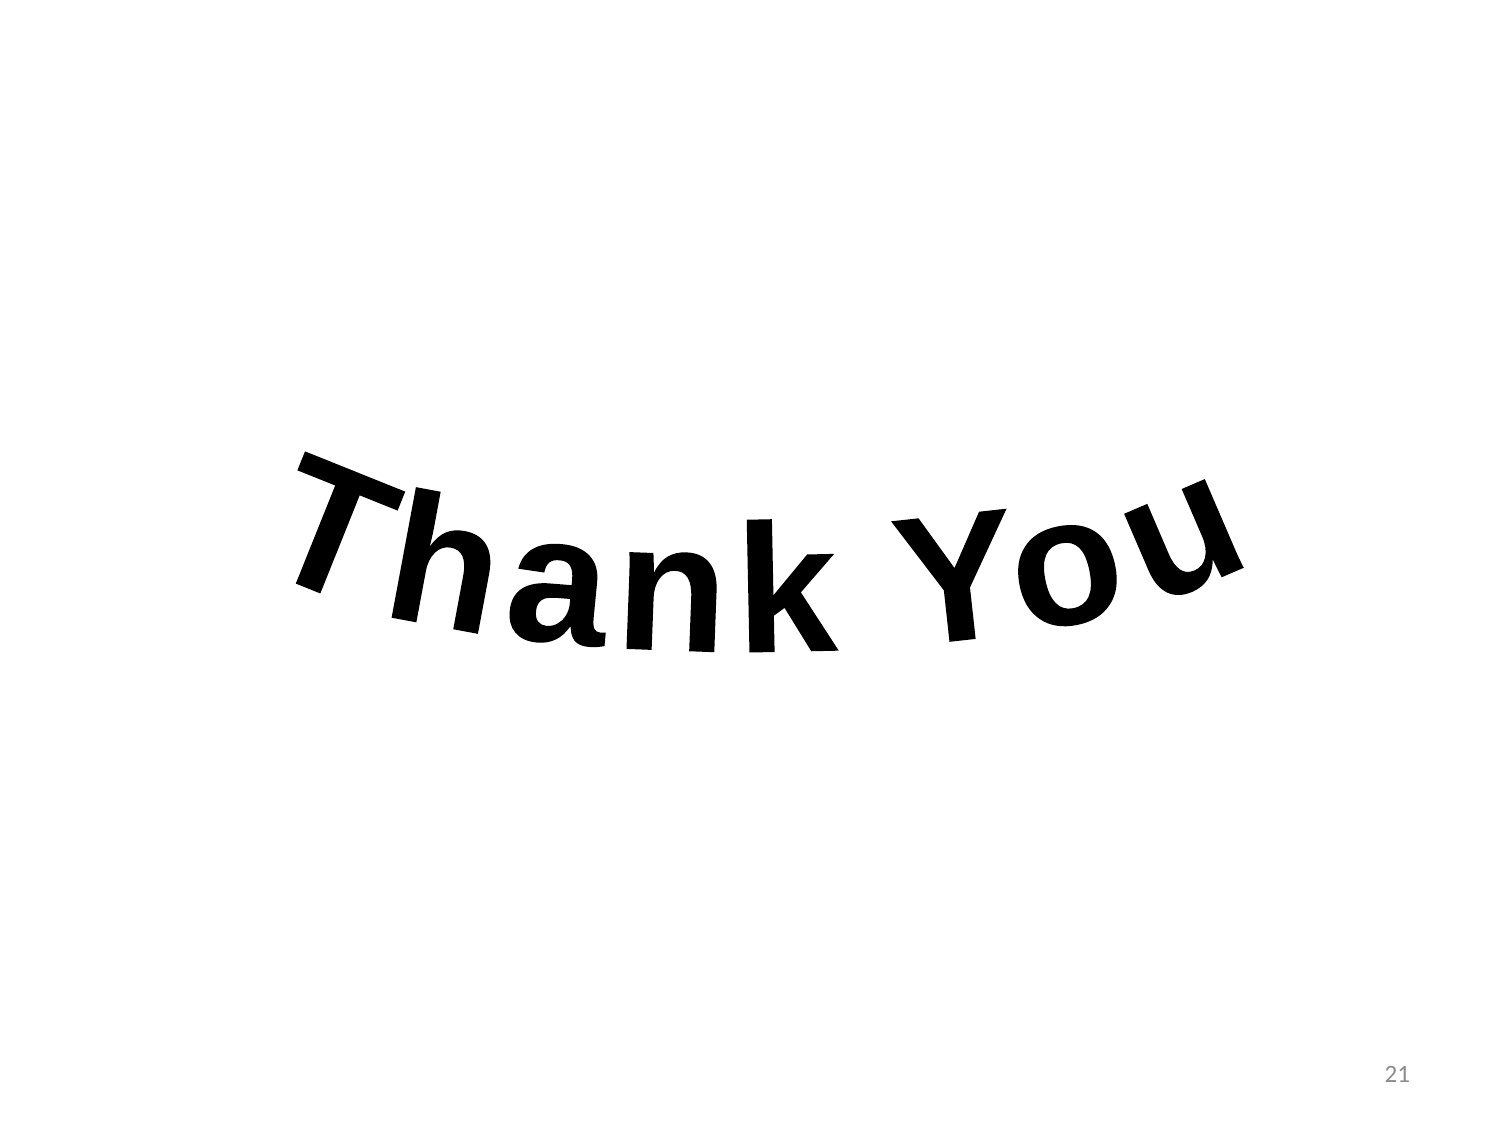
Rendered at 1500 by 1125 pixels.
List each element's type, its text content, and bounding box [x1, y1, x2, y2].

title [75, 45, 1425, 1024]
slide_number 21 [1074, 1042, 1425, 1103]
